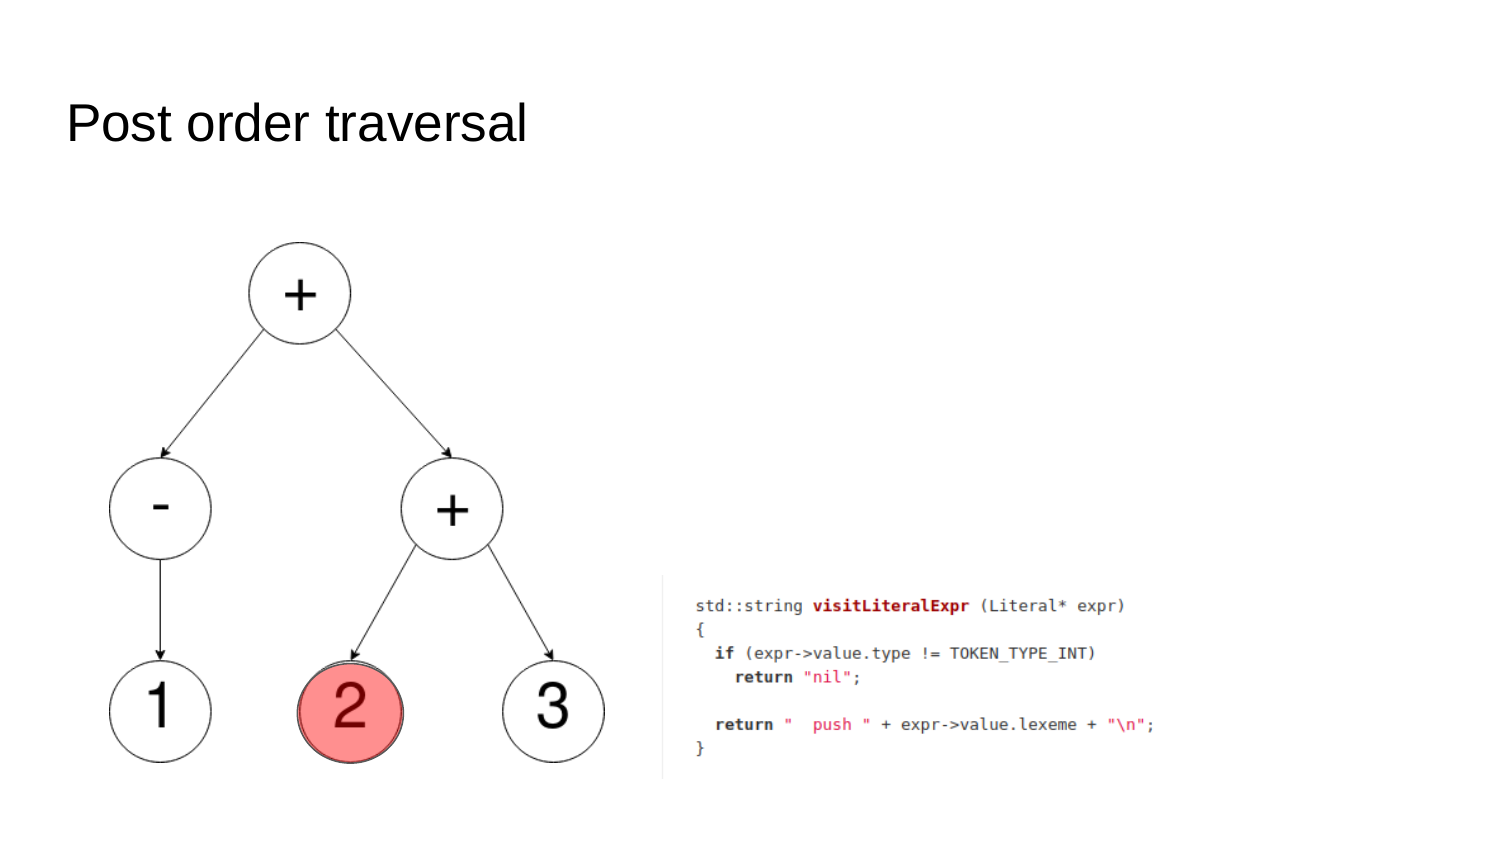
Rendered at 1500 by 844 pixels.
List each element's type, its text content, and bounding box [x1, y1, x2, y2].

picture [109, 242, 605, 764]
picture [661, 575, 1377, 779]
title Post order traversal [51, 72, 1449, 167]
